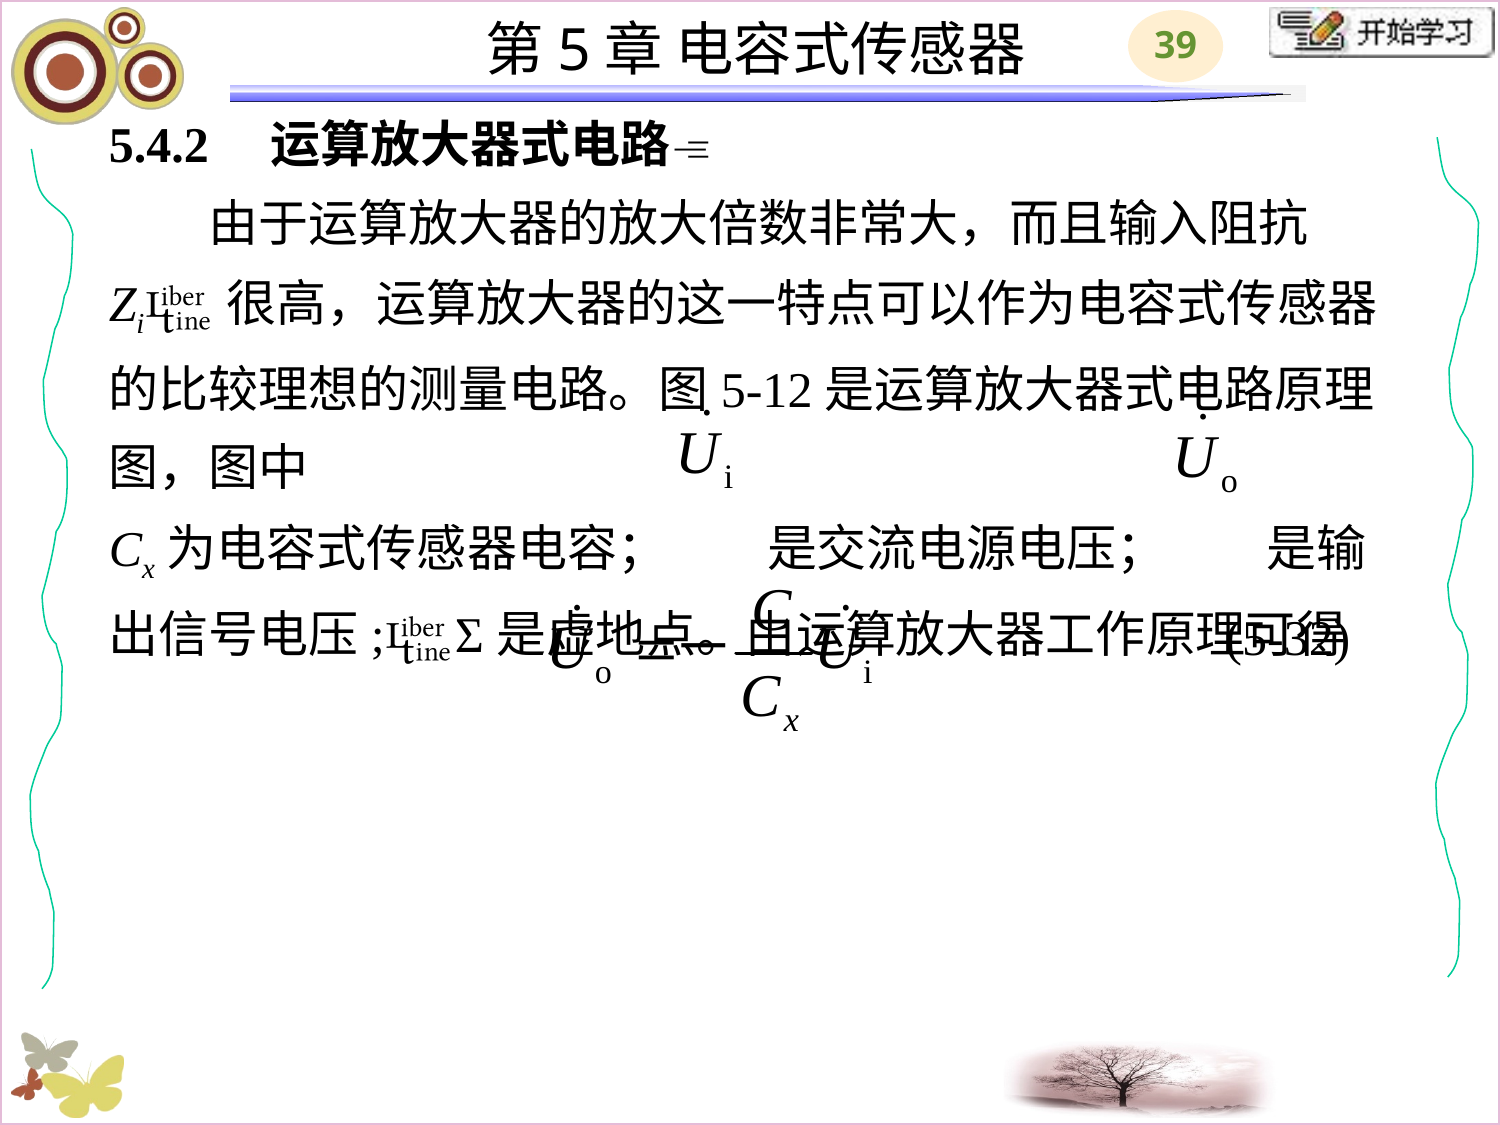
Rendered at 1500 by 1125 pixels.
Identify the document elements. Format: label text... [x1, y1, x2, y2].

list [666, 396, 751, 504]
picture [986, 1039, 1290, 1118]
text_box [537, 562, 894, 753]
title 5.4.2 运算放大器式电路 由于运算放大器的放大倍数非常大，而且输入阻抗Zi很高，运算放大器的这一特点可以作为电容式传感器的比较理想的测量电路。图5-12是运算放大器式电路原理图，图中 Cx为电容式传感器电容； 是交流电源电压； 是输出信号电压;Σ是虚地点。由运算放大器工作原理可得 [93, 87, 1426, 1013]
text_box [1163, 401, 1255, 516]
picture [11, 7, 184, 125]
picture [1269, 7, 1495, 58]
picture [11, 1032, 124, 1118]
text_box (5-32) [1210, 598, 1379, 673]
